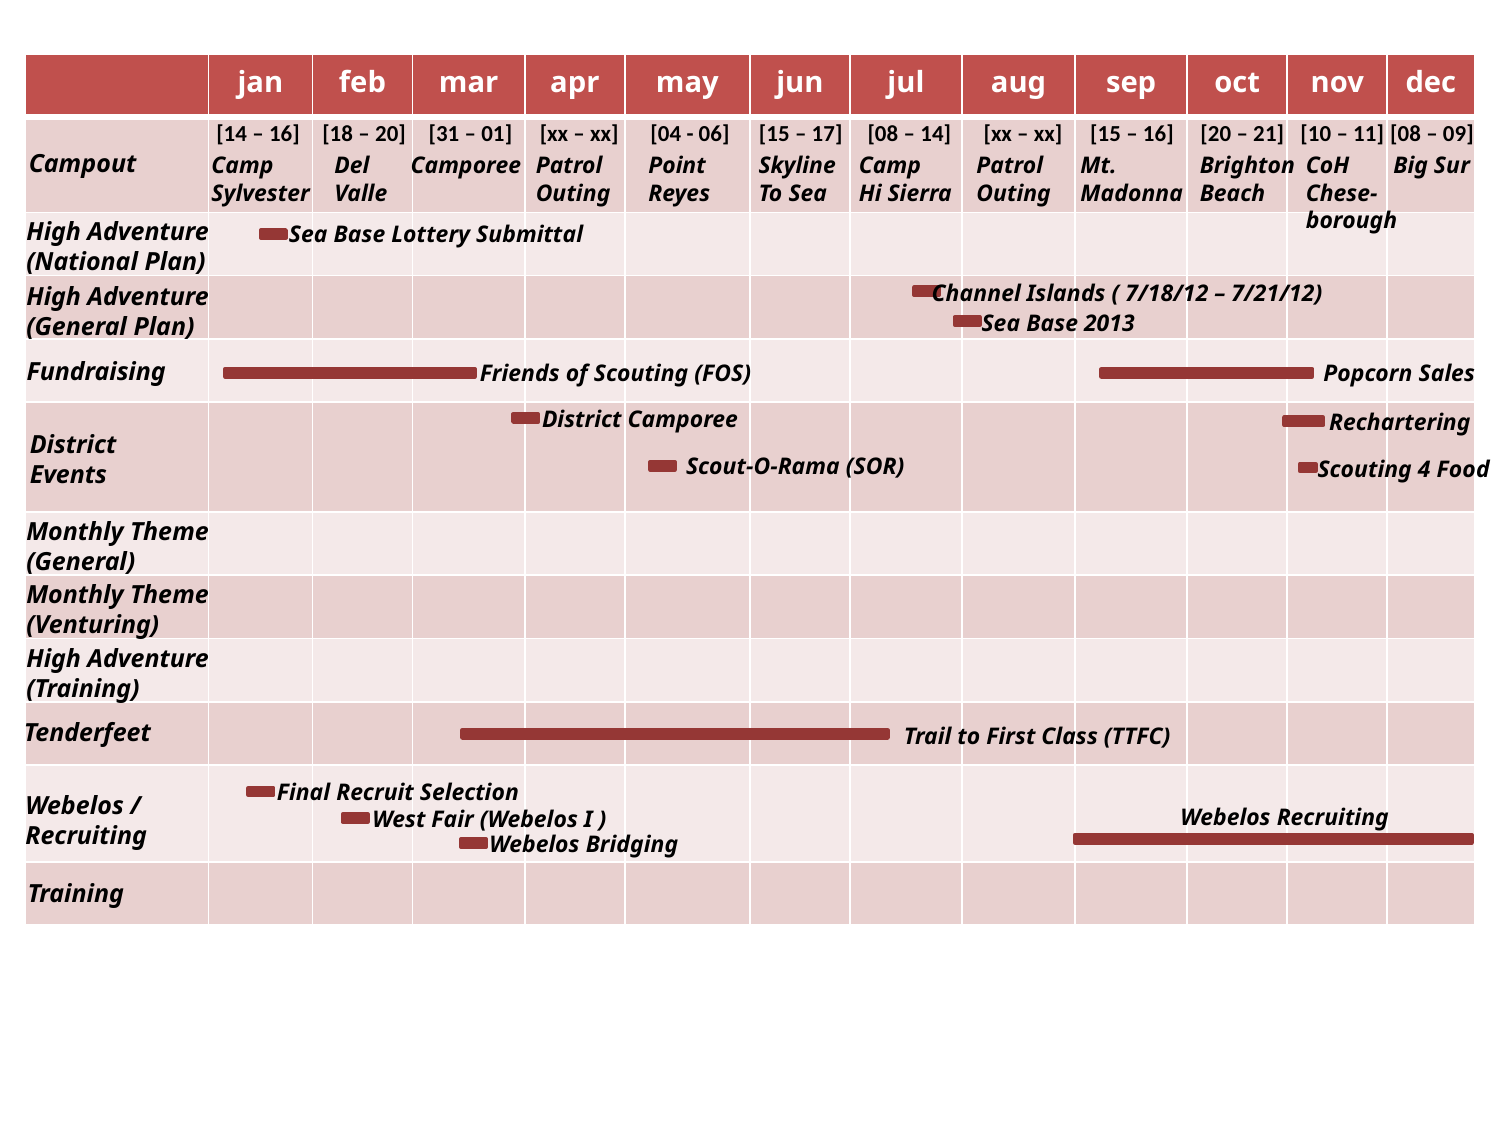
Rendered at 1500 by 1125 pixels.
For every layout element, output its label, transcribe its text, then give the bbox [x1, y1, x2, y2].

text_box Monthly Theme (General) [11, 508, 225, 571]
text_box Webelos / Recruiting [10, 782, 162, 857]
text_box [20 – 21] [1185, 110, 1285, 143]
text_box Camporee [395, 143, 521, 186]
text_box [xx – xx] [968, 110, 1075, 143]
text_box [10 – 11] [1285, 110, 1375, 143]
text_box High Adventure (General Plan) [11, 283, 231, 348]
text_box [xx – xx] [525, 110, 634, 154]
text_box Patrol Outing [521, 143, 626, 214]
text_box Scouting 4 Food [1302, 447, 1500, 490]
text_box Scout-O-Rama (SOR) [671, 444, 920, 487]
text_box District Events [15, 420, 132, 496]
text_box [08 – 09] [1375, 110, 1490, 154]
text_box Del Valle [319, 143, 403, 212]
text_box [1298, 462, 1318, 473]
text_box Trail to First Class (TTFC) [889, 714, 1186, 757]
text_box Popcorn Sales [1308, 351, 1491, 394]
text_box [223, 367, 465, 379]
text_box [953, 315, 966, 327]
text_box West Fair (Webelos I ) [357, 796, 622, 840]
text_box Sea Base Lottery Submittal [274, 212, 599, 255]
text_box Channel Islands ( 7/18/12 – 7/21/12) [916, 271, 1338, 314]
text_box [15 – 16] [1075, 110, 1185, 143]
text_box Mt. Madonna [1065, 143, 1185, 214]
text_box Training [12, 870, 139, 915]
text_box Friends of Scouting (FOS) [465, 351, 767, 394]
text_box Fundraising [11, 348, 181, 393]
text_box [912, 285, 916, 297]
text_box High Adventure (National Plan) [11, 207, 231, 283]
text_box [511, 412, 540, 424]
text_box Camp Hi Sierra [844, 143, 961, 214]
text_box [1073, 833, 1474, 845]
text_box Monthly Theme (Venturing) [11, 571, 225, 646]
text_box Point Reyes [633, 143, 726, 214]
text_box [14 – 16] [201, 110, 307, 143]
text_box Big Sur [1378, 143, 1485, 186]
text_box [341, 812, 370, 824]
text_box Final Recruit Selection [262, 770, 535, 813]
text_box CoH Chese- borough [1291, 143, 1413, 241]
text_box Skyline To Sea [743, 143, 844, 214]
text_box Campout [14, 140, 152, 186]
text_box [1282, 415, 1325, 427]
text_box Webelos Bridging [474, 821, 694, 865]
text_box High Adventure (Training) [11, 635, 224, 710]
text_box [259, 228, 288, 240]
text_box [246, 786, 275, 797]
text_box Camp Sylvester [196, 143, 319, 214]
text_box [460, 728, 889, 740]
text_box [31 – 01] [413, 110, 525, 143]
text_box District Camporee [527, 396, 754, 440]
text_box Rechartering [1314, 399, 1486, 443]
text_box Webelos Recruiting [1165, 795, 1404, 833]
text_box Tenderfeet [9, 708, 166, 754]
text_box [15 – 17] [744, 110, 852, 143]
text_box [18 – 20] [307, 110, 413, 143]
text_box [08 – 14] [852, 110, 967, 143]
text_box [459, 837, 488, 849]
text_box [04 - 06] [635, 110, 744, 154]
text_box Patrol Outing [961, 143, 1065, 214]
text_box [1099, 367, 1308, 379]
text_box Sea Base 2013 [966, 300, 1150, 343]
text_box [648, 460, 677, 472]
text_box Brighton Beach [1185, 143, 1291, 214]
